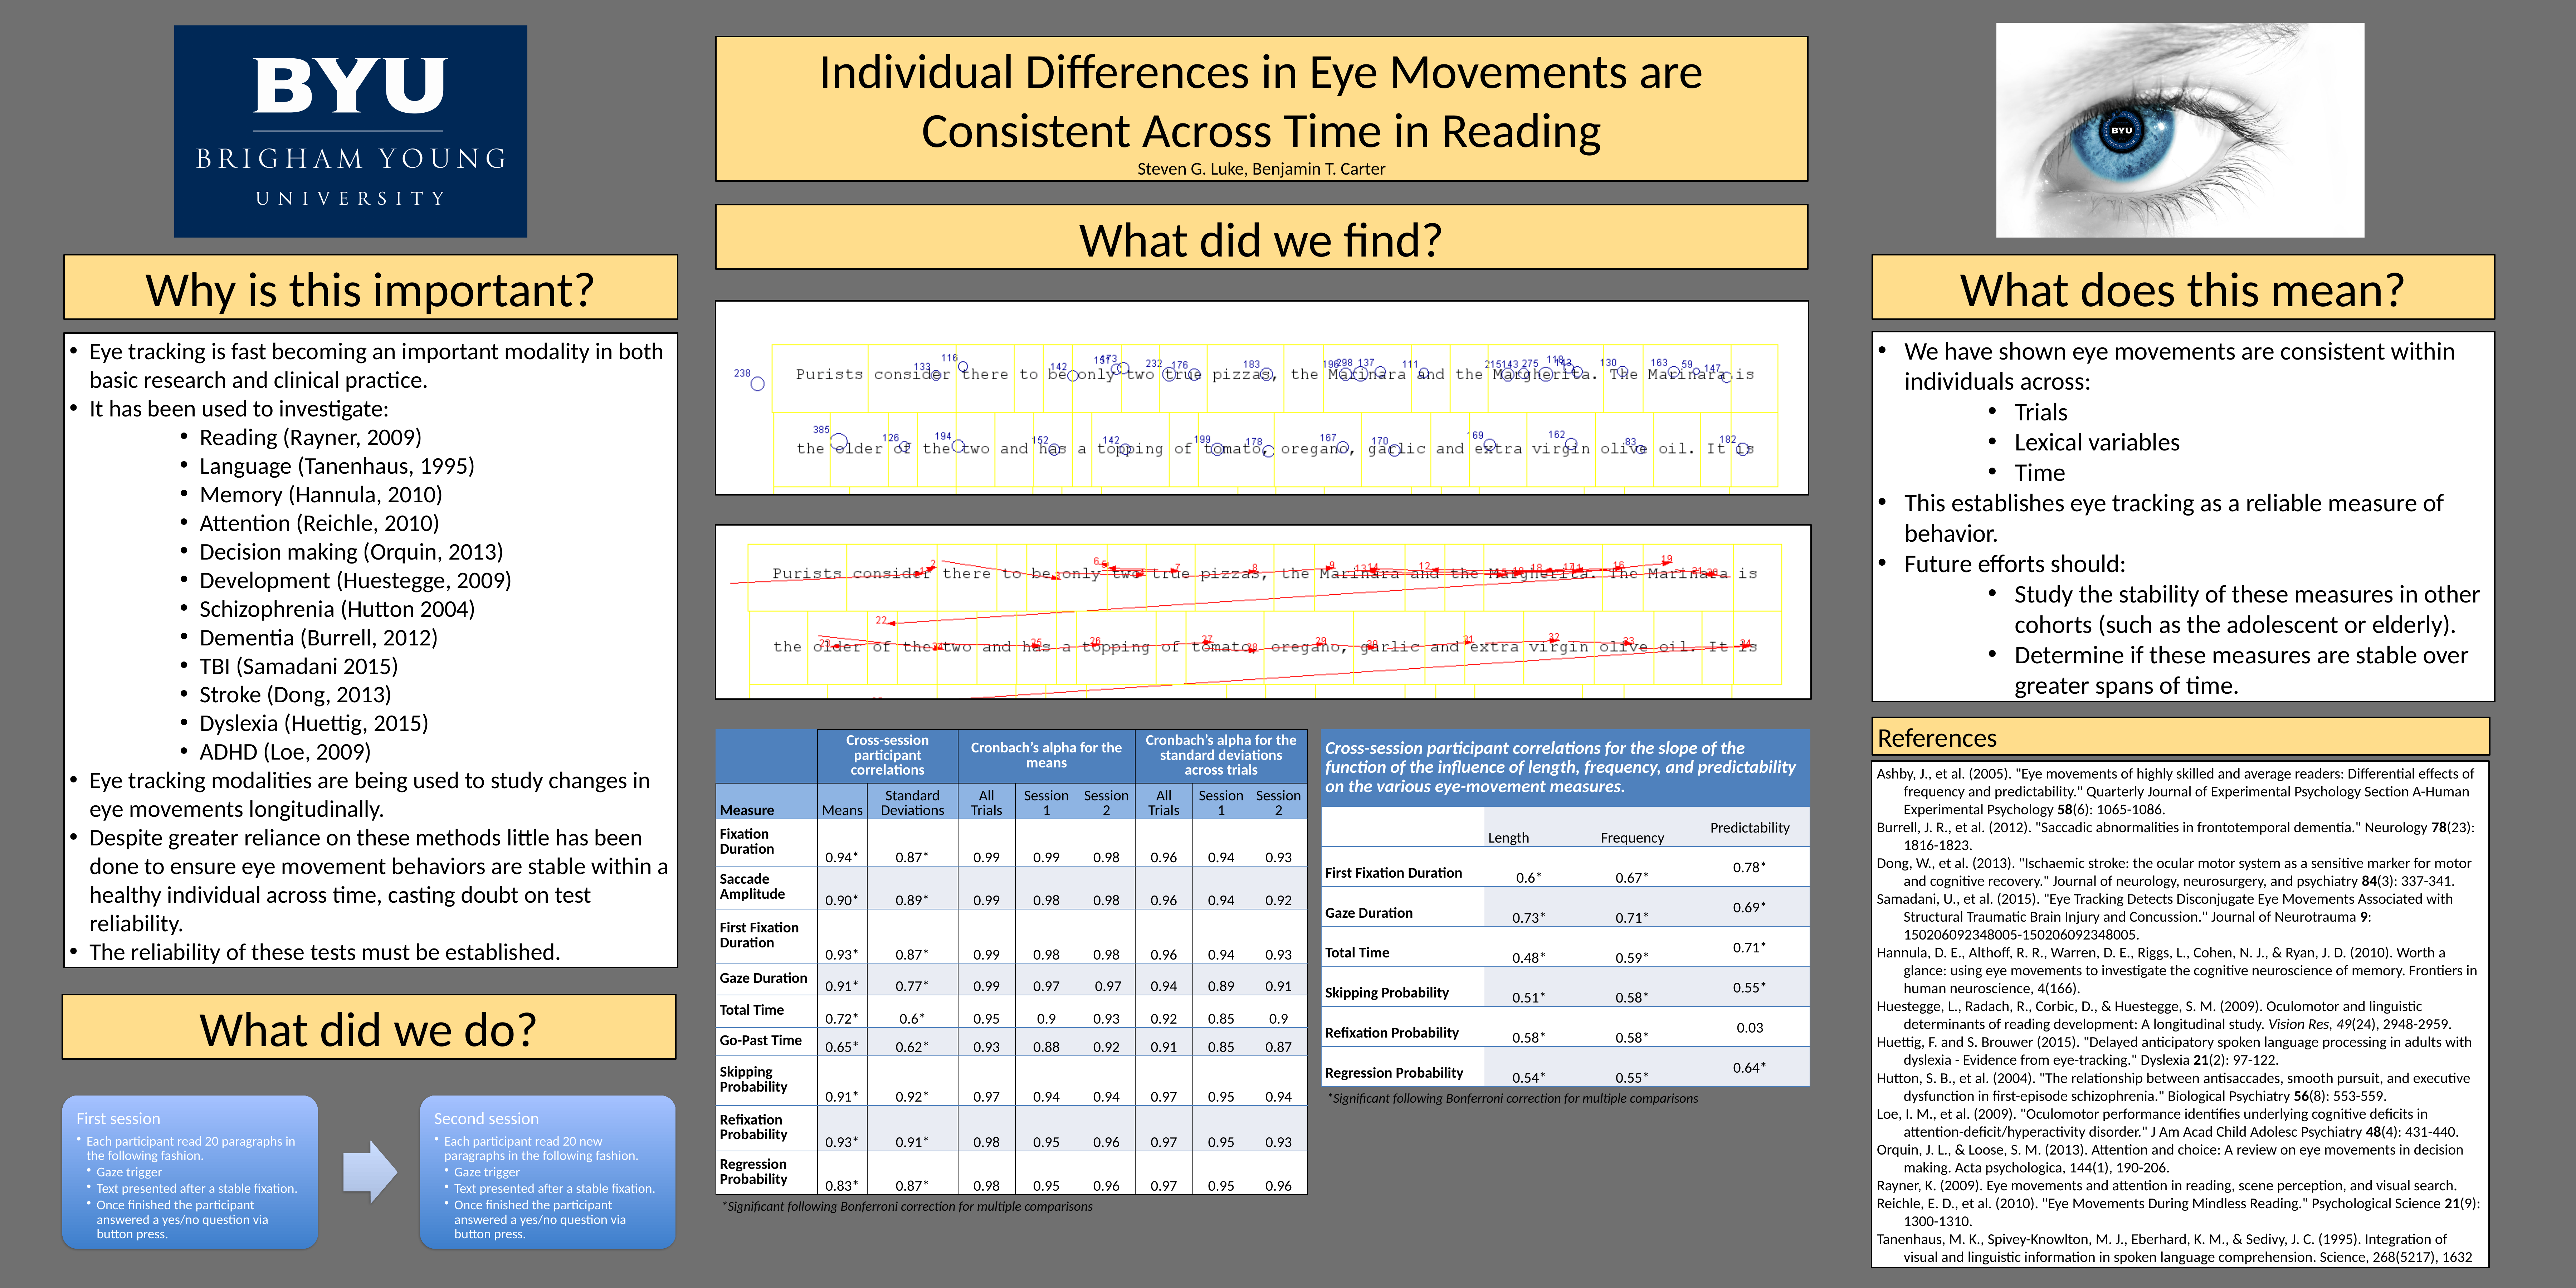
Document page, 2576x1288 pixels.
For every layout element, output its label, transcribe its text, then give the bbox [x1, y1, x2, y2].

table_cell 0.58* [1484, 1007, 1575, 1046]
table_header Cross-session participant correlations [818, 730, 958, 783]
table_cell 0.94 [1193, 819, 1250, 866]
table_cell 0.96 [1250, 1151, 1307, 1194]
table_cell 0.98 [1016, 867, 1078, 909]
table_cell 0.88 [1016, 1028, 1078, 1055]
table_cell 0.97 [958, 1056, 1015, 1105]
table_cell Skipping Probability [1322, 967, 1484, 1006]
table_cell 0.83* [818, 1151, 867, 1194]
table_cell 0.96 [1136, 909, 1192, 963]
table_cell 0.72* [818, 995, 867, 1027]
table_cell 0.91* [868, 1106, 958, 1151]
table_cell 0.59* [1575, 927, 1690, 966]
table_cell 0.6* [1484, 847, 1575, 886]
table_cell 0.96 [1136, 867, 1192, 909]
table_cell 0.92 [1136, 995, 1192, 1027]
table_cell Predictability [1690, 807, 1810, 846]
table_cell 0.99 [1016, 819, 1078, 866]
table_cell 0.91 [1250, 964, 1307, 995]
table_cell 0.77* [868, 964, 958, 995]
table_cell 0.51* [1484, 967, 1575, 1006]
table_header Cross-session participant correlations for the slope of the function of the influence of length, frequency, and predictability on the various eye-movement measures. [1322, 730, 1810, 806]
table_cell 0.67* [1575, 847, 1690, 886]
table_cell 0.97 [1078, 964, 1135, 995]
table_cell 0.99 [958, 819, 1015, 866]
table_cell Gaze Duration [1322, 887, 1484, 926]
table_cell 0.95 [1193, 1106, 1250, 1151]
picture [716, 301, 1808, 494]
table_cell All Trials [958, 784, 1015, 819]
table_cell 0.93 [958, 1028, 1015, 1055]
table_cell All Trials [1136, 784, 1192, 819]
table_cell 0.93 [1250, 1106, 1307, 1151]
table_cell 0.99 [958, 909, 1015, 963]
table_cell 0.85 [1193, 995, 1250, 1027]
table_cell 0.69* [1690, 887, 1810, 926]
table_cell 0.6* [868, 995, 958, 1027]
table_cell Go-Past Time [716, 1028, 817, 1055]
table_cell 0.48* [1484, 927, 1575, 966]
table_cell 0.71* [1690, 927, 1810, 966]
table_cell 0.03 [1690, 1007, 1810, 1046]
table_cell 0.94 [1193, 867, 1250, 909]
table_cell Means [818, 784, 867, 819]
table_cell 0.94 [1016, 1056, 1078, 1105]
table_cell Skipping Probability [716, 1056, 817, 1105]
table_cell 0.93* [818, 1106, 867, 1151]
table_cell 0.87* [868, 909, 958, 963]
text_box What did we find? [715, 204, 1809, 270]
table_cell [1322, 807, 1484, 846]
table_cell 0.87 [1250, 1028, 1307, 1055]
table_cell Measure [716, 784, 817, 819]
text_box Ashby, J., et al. (2005). "Eye movements of highly skilled and average readers: Differential effects of frequency and predictability." Quarterly Journal of Experimental Psychology Section A-Human Experimental Psychology 58(6): 1065-1086. Burrell, J. R., et al. (2012). "Saccadic abnormalities in frontotemporal dementia." Neurology 78(23): 1816-1823. Dong, W., et al. (2013). "Ischaemic stroke: the ocular motor system as a sensitive marker for motor and cognitive recovery." Journal of neurology, neurosurgery, and psychiatry 84(3): 337-341. Samadani, U., et al. (2015). "Eye Tracking Detects Disconjugate Eye Movements Associated with Structural Traumatic Brain Injury and Concussion." Journal of Neurotrauma 9: 150206092348005-150206092348005. Hannula, D. E., Althoff, R. R., Warren, D. E., Riggs, L., Cohen, N. J., & Ryan, J. D. (2010). Worth a glance: using eye movements to investigate the cognitive neuroscience of memory. Frontiers in human neuroscience, 4(166). Huestegge, L., Radach, R., Corbic, D., & Huestegge, S. M. (2009). Oculomotor and linguistic determinants of reading development: A longitudinal study. Vision Res, 49(24), 2948-2959. Huettig, F. and S. Brouwer (2015). "Delayed anticipatory spoken language processing in adults with dyslexia - Evidence from eye-tracking." Dyslexia 21(2): 97-122. Hutton, S. B., et al. (2004). "The relationship between antisaccades, smooth pursuit, and executive dysfunction in first-episode schizophrenia." Biological Psychiatry 56(8): 553-559. Loe, I. M., et al. (2009). "Oculomotor performance identifies underlying cognitive deficits in attention-deficit/hyperactivity disorder." J Am Acad Child Adolesc Psychiatry 48(4): 431-440. Orquin, J. L., & Loose, S. M. (2013). Attention and choice: A review on eye movements in decision making. Acta psychologica, 144(1), 190-206. Rayner, K. (2009). Eye movements and attention in reading, scene perception, and visual search. Reichle, E. D., et al. (2010). "Eye Movements During Mindless Reading." Psychological Science 21(9): 1300-1310. Tanenhaus, M. K., Spivey-Knowlton, M. J., Eberhard, K. M., & Sedivy, J. C. (1995). Integration of visual and linguistic information in spoken language comprehension. Science, 268(5217), 1632 [1871, 760, 2490, 1268]
table_cell 0.98 [958, 1106, 1015, 1151]
table_cell 0.99 [958, 964, 1015, 995]
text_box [62, 1074, 676, 1270]
table_cell 0.9 [1250, 995, 1307, 1027]
table_cell 0.73* [1484, 887, 1575, 926]
table_cell 0.92 [1250, 867, 1307, 909]
table_cell 0.96 [1078, 1106, 1135, 1151]
table_cell 0.95 [1016, 1151, 1078, 1194]
table_cell 0.78* [1690, 847, 1810, 886]
table_header Cronbach’s alpha for the standard deviations across trials [1136, 730, 1307, 783]
table_cell Session 2 [1078, 784, 1135, 819]
table_cell 0.91* [818, 1056, 867, 1105]
text_box References [1872, 717, 2490, 756]
table_cell Session 2 [1250, 784, 1307, 819]
text_box What did we do? [62, 994, 677, 1060]
table_cell 0.96 [1136, 819, 1192, 866]
table_cell 0.92* [868, 1056, 958, 1105]
picture [1996, 23, 2365, 238]
table_cell 0.93 [1250, 819, 1307, 866]
table_cell Total Time [1322, 927, 1484, 966]
table_cell 0.92 [1078, 1028, 1135, 1055]
text_box Why is this important? [63, 254, 678, 320]
table_cell 0.55* [1575, 1047, 1690, 1086]
table_cell 0.62* [868, 1028, 958, 1055]
table_cell 0.93* [818, 909, 867, 963]
text_box *Significant following Bonferroni correction for multiple comparisons [716, 1195, 1114, 1216]
table_cell 0.64* [1690, 1047, 1810, 1086]
text_box Individual Differences in Eye Movements are Consistent Across Time in Reading Steven G. Luke, Benjamin T. Carter [715, 36, 1809, 182]
table_cell Standard Deviations [868, 784, 958, 819]
table_cell 0.98 [1016, 909, 1078, 963]
picture [716, 525, 1811, 699]
table_cell Fixation Duration [716, 819, 817, 866]
table_cell 0.90* [818, 867, 867, 909]
table_cell 0.95 [958, 995, 1015, 1027]
text_box Eye tracking is fast becoming an important modality in both basic research and clinical practice. It has been used to investigate: Reading (Rayner, 2009) Language (Tanenhaus, 1995) Memory (Hannula, 2010) Attention (Reichle, 2010) Decision making (Orquin, 2013) Development (Huestegge, 2009) Schizophrenia (Hutton 2004) Dementia (Burrell, 2012) TBI (Samadani 2015) Stroke (Dong, 2013) Dyslexia (Huettig, 2015) ADHD (Loe, 2009) Eye tracking modalities are being used to study changes in eye movements longitudinally. Despite greater reliance on these methods little has been done to ensure eye movement behaviors are stable within a healthy individual across time, casting doubt on test reliability. The reliability of these tests must be established. [63, 332, 678, 968]
table_cell 0.94 [1078, 1056, 1135, 1105]
table_cell First Fixation Duration [1322, 847, 1484, 886]
table_cell Frequency [1575, 807, 1690, 846]
table_cell 0.65* [818, 1028, 867, 1055]
table_cell 0.71* [1575, 887, 1690, 926]
table_cell 0.95 [1016, 1106, 1078, 1151]
table_cell 0.85 [1193, 1028, 1250, 1055]
table_cell 0.94* [818, 819, 867, 866]
table_cell 0.97 [1016, 964, 1078, 995]
table_header Cronbach’s alpha for the means [958, 730, 1135, 783]
table_cell 0.98 [958, 1151, 1015, 1194]
table_cell 0.55* [1690, 967, 1810, 1006]
table_cell 0.98 [1078, 909, 1135, 963]
table_cell 0.87* [868, 819, 958, 866]
table_cell 0.95 [1193, 1056, 1250, 1105]
table_cell Session 1 [1016, 784, 1078, 819]
table_cell 0.93 [1250, 909, 1307, 963]
table_cell 0.97 [1136, 1151, 1192, 1194]
table_cell 0.95 [1193, 1151, 1250, 1194]
table_cell Saccade Amplitude [716, 867, 817, 909]
table_cell 0.58* [1575, 1007, 1690, 1046]
table_cell 0.91* [818, 964, 867, 995]
table_cell Length [1484, 807, 1575, 846]
table_cell 0.94 [1136, 964, 1192, 995]
table_cell 0.93 [1078, 995, 1135, 1027]
table_header [716, 730, 817, 783]
text_box *Significant following Bonferroni correction for multiple comparisons [1321, 1087, 1719, 1108]
table_cell 0.89 [1193, 964, 1250, 995]
table_cell 0.9 [1016, 995, 1078, 1027]
text_box We have shown eye movements are consistent within individuals across: Trials Lexical variables Time This establishes eye tracking as a reliable measure of behavior. Future efforts should: Study the stability of these measures in other cohorts (such as the adolescent or elderly). Determine if these measures are stable over greater spans of time. [1872, 331, 2496, 702]
table_cell Total Time [716, 995, 817, 1027]
table_cell 0.91 [1136, 1028, 1192, 1055]
table_cell First Fixation Duration [716, 909, 817, 963]
table_cell Regression Probability [1322, 1047, 1484, 1086]
table_cell 0.98 [1078, 819, 1135, 866]
table_cell 0.97 [1136, 1106, 1192, 1151]
table_cell 0.89* [868, 867, 958, 909]
table_cell Regression Probability [716, 1151, 817, 1194]
table_cell 0.94 [1193, 909, 1250, 963]
text_box What does this mean? [1872, 254, 2496, 320]
table_cell Refixation Probability [716, 1106, 817, 1151]
table_cell 0.97 [1136, 1056, 1192, 1105]
table_cell 0.98 [1078, 867, 1135, 909]
table_cell 0.87* [868, 1151, 958, 1194]
table_cell Session 1 [1193, 784, 1250, 819]
table_cell 0.94 [1250, 1056, 1307, 1105]
table_cell 0.54* [1484, 1047, 1575, 1086]
table_cell 0.99 [958, 867, 1015, 909]
table_cell Refixation Probability [1322, 1007, 1484, 1046]
table_cell Gaze Duration [716, 964, 817, 995]
table_cell 0.58* [1575, 967, 1690, 1006]
picture [174, 25, 528, 238]
table_cell 0.96 [1078, 1151, 1135, 1194]
